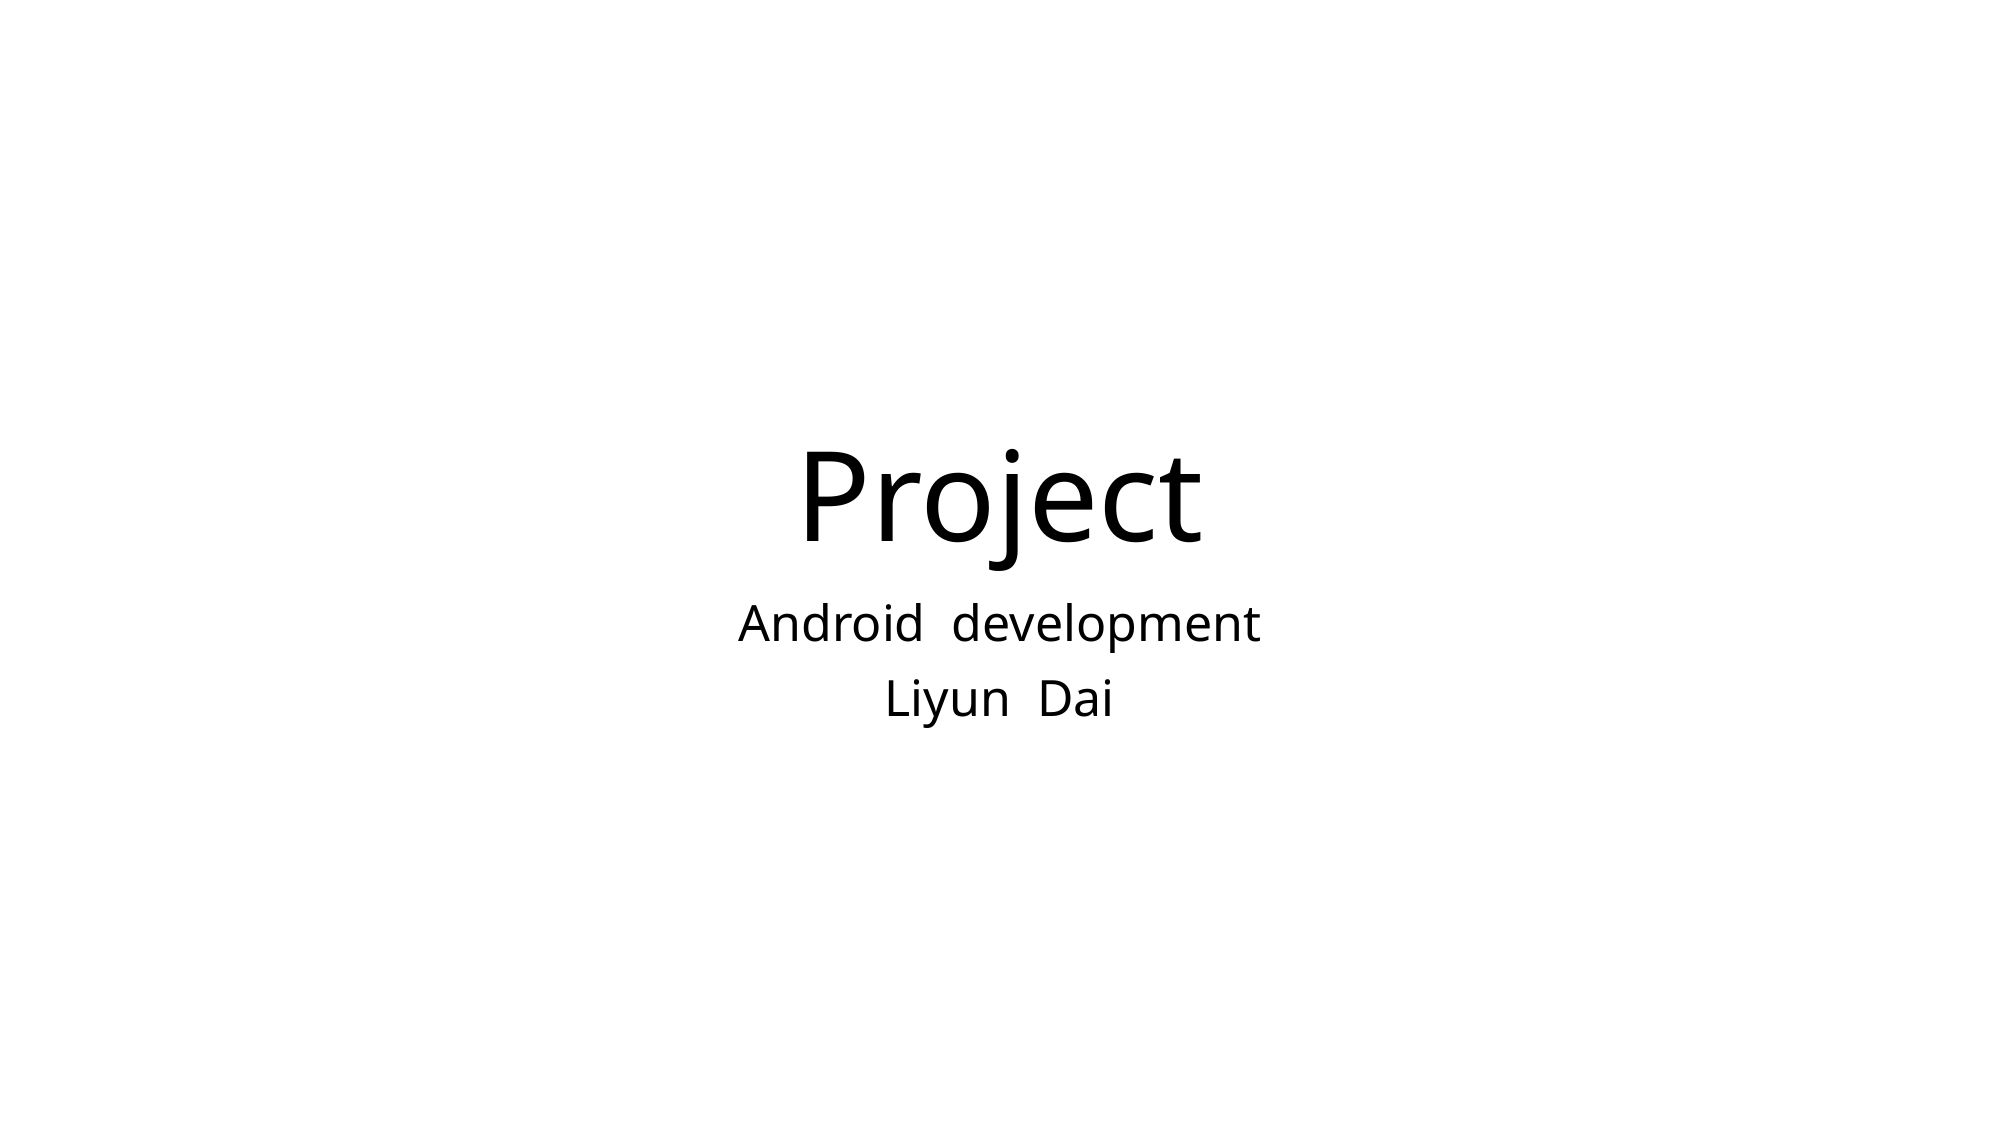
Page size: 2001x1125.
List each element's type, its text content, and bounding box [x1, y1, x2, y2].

subtitle Android development Liyun Dai [249, 590, 1750, 863]
title Project [249, 184, 1750, 576]
